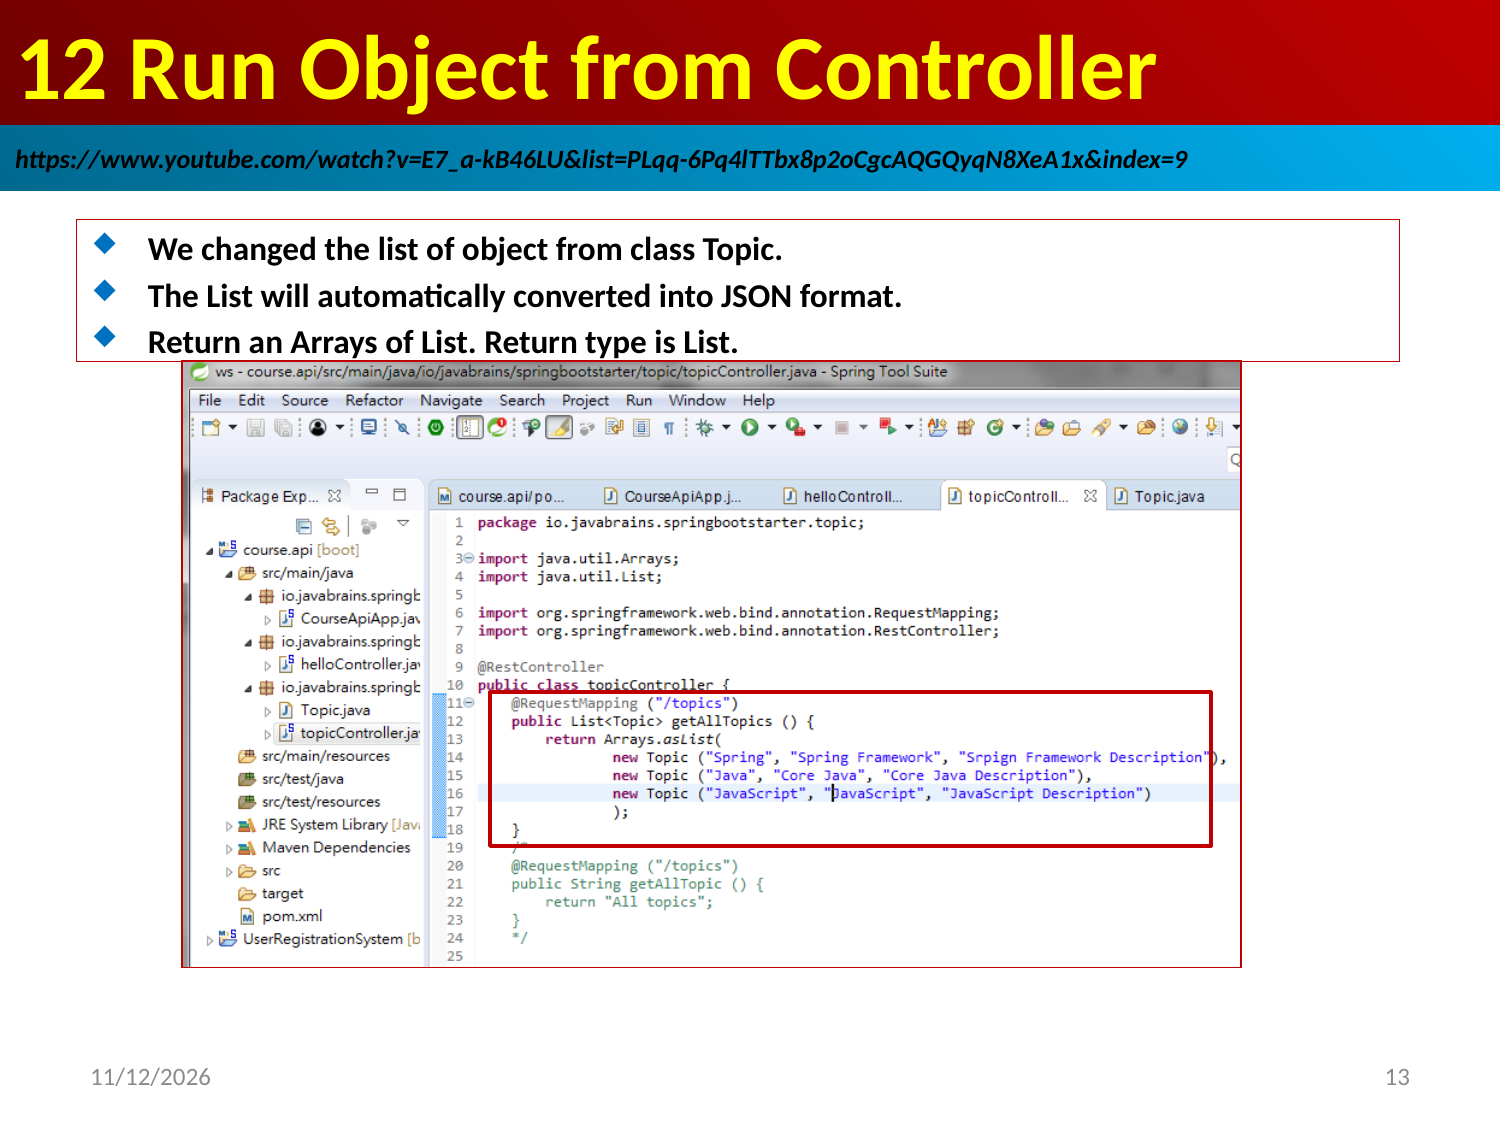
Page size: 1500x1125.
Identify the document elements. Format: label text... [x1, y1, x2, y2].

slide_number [75, 1042, 425, 1109]
subtitle We changed the list of object from class Topic. The List will automatically converted into JSON format. Return an Arrays of List. Return type is List. [76, 219, 1400, 362]
slide_number 13 [1074, 1042, 1425, 1109]
picture [182, 361, 1241, 967]
text_box https://www.youtube.com/watch?v=E7_a-kB46LU&list=PLqq-6Pq4lTTbx8p2oCgcAQGQyqN8XeA1x&index=9 [0, 125, 1500, 191]
title 12 Run Object from Controller [0, 0, 1500, 125]
